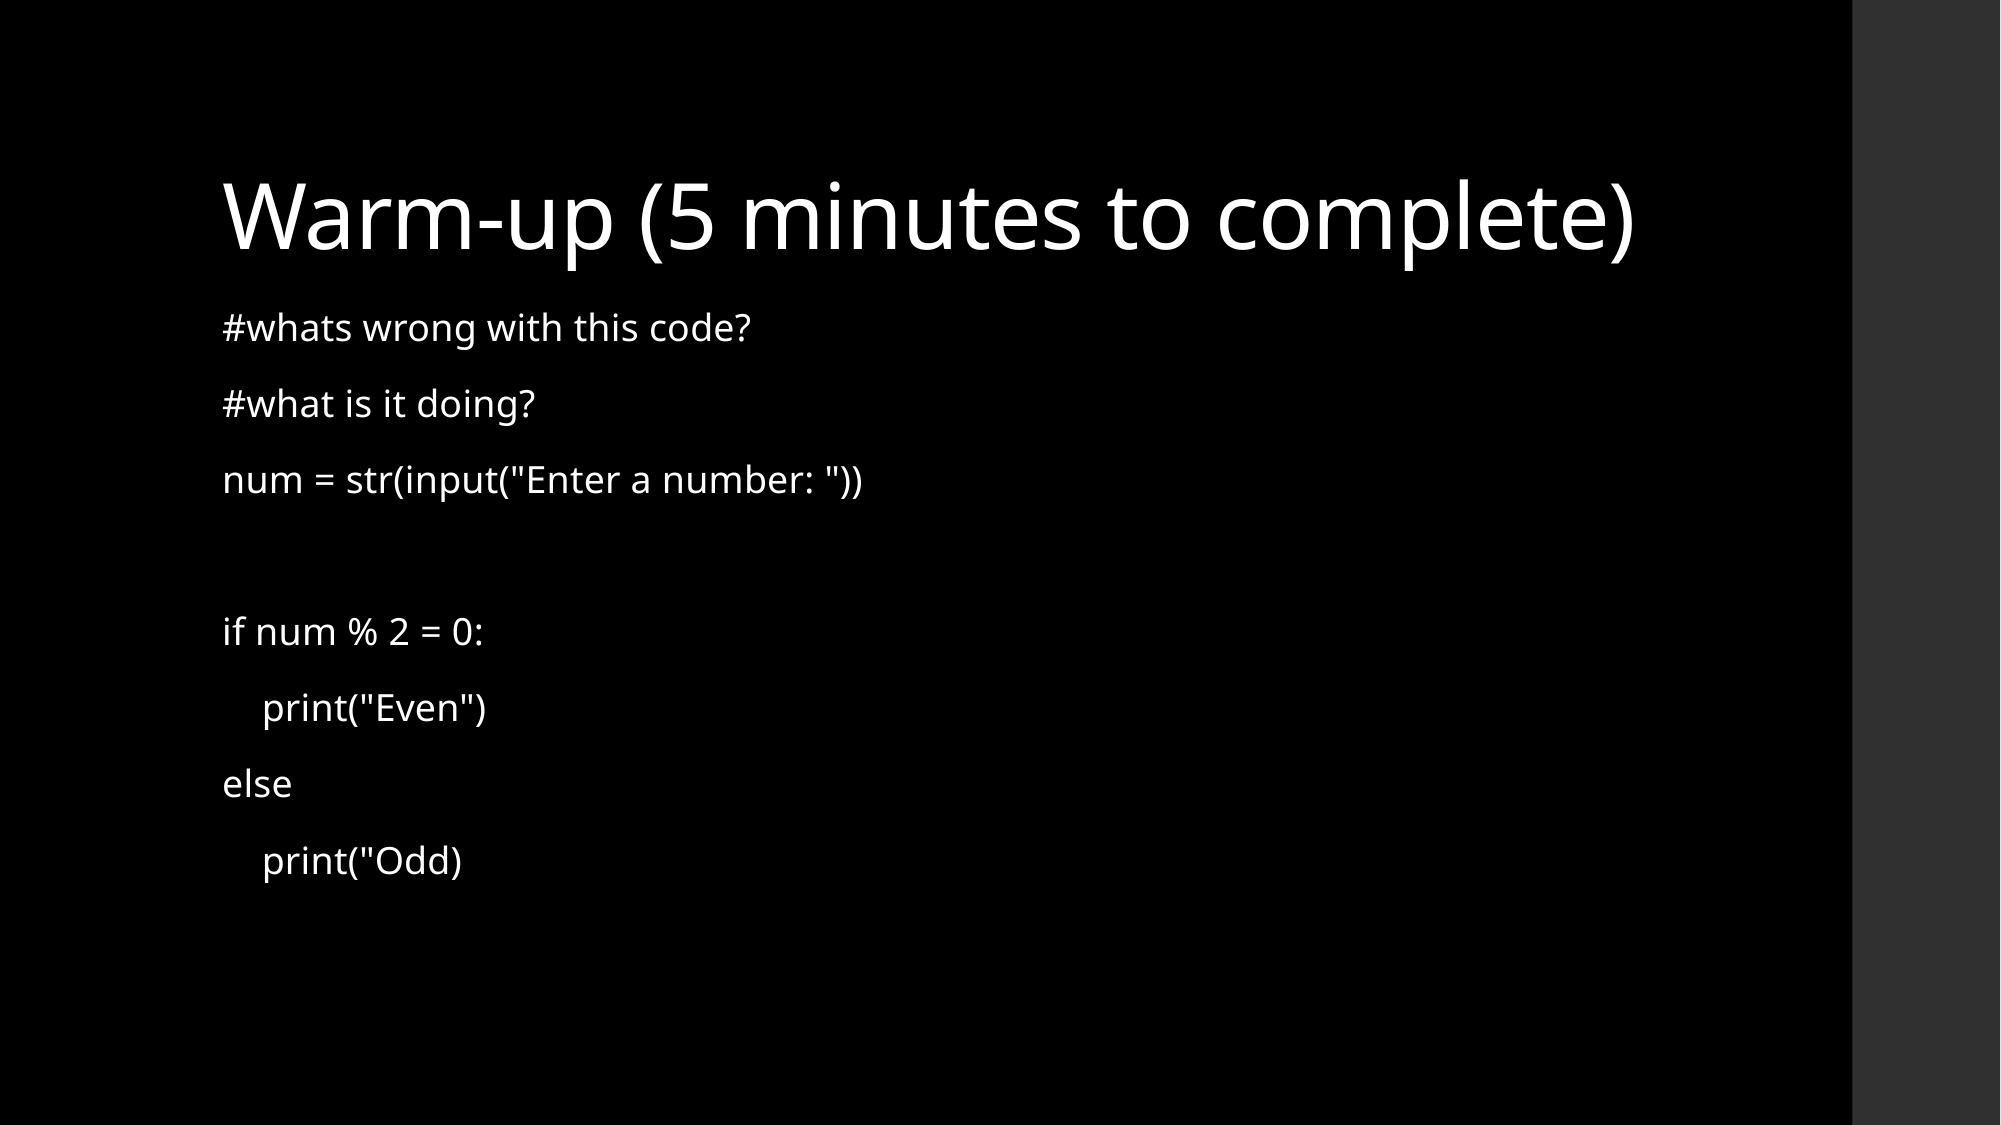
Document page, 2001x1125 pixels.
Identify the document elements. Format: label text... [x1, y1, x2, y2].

list #whats wrong with this code? #what is it doing? num = str(input("Enter a number: ")) if num % 2 = 0: print("Even") else print("Odd) [206, 299, 1617, 1014]
title Warm-up (5 minutes to complete) [206, 60, 1797, 278]
